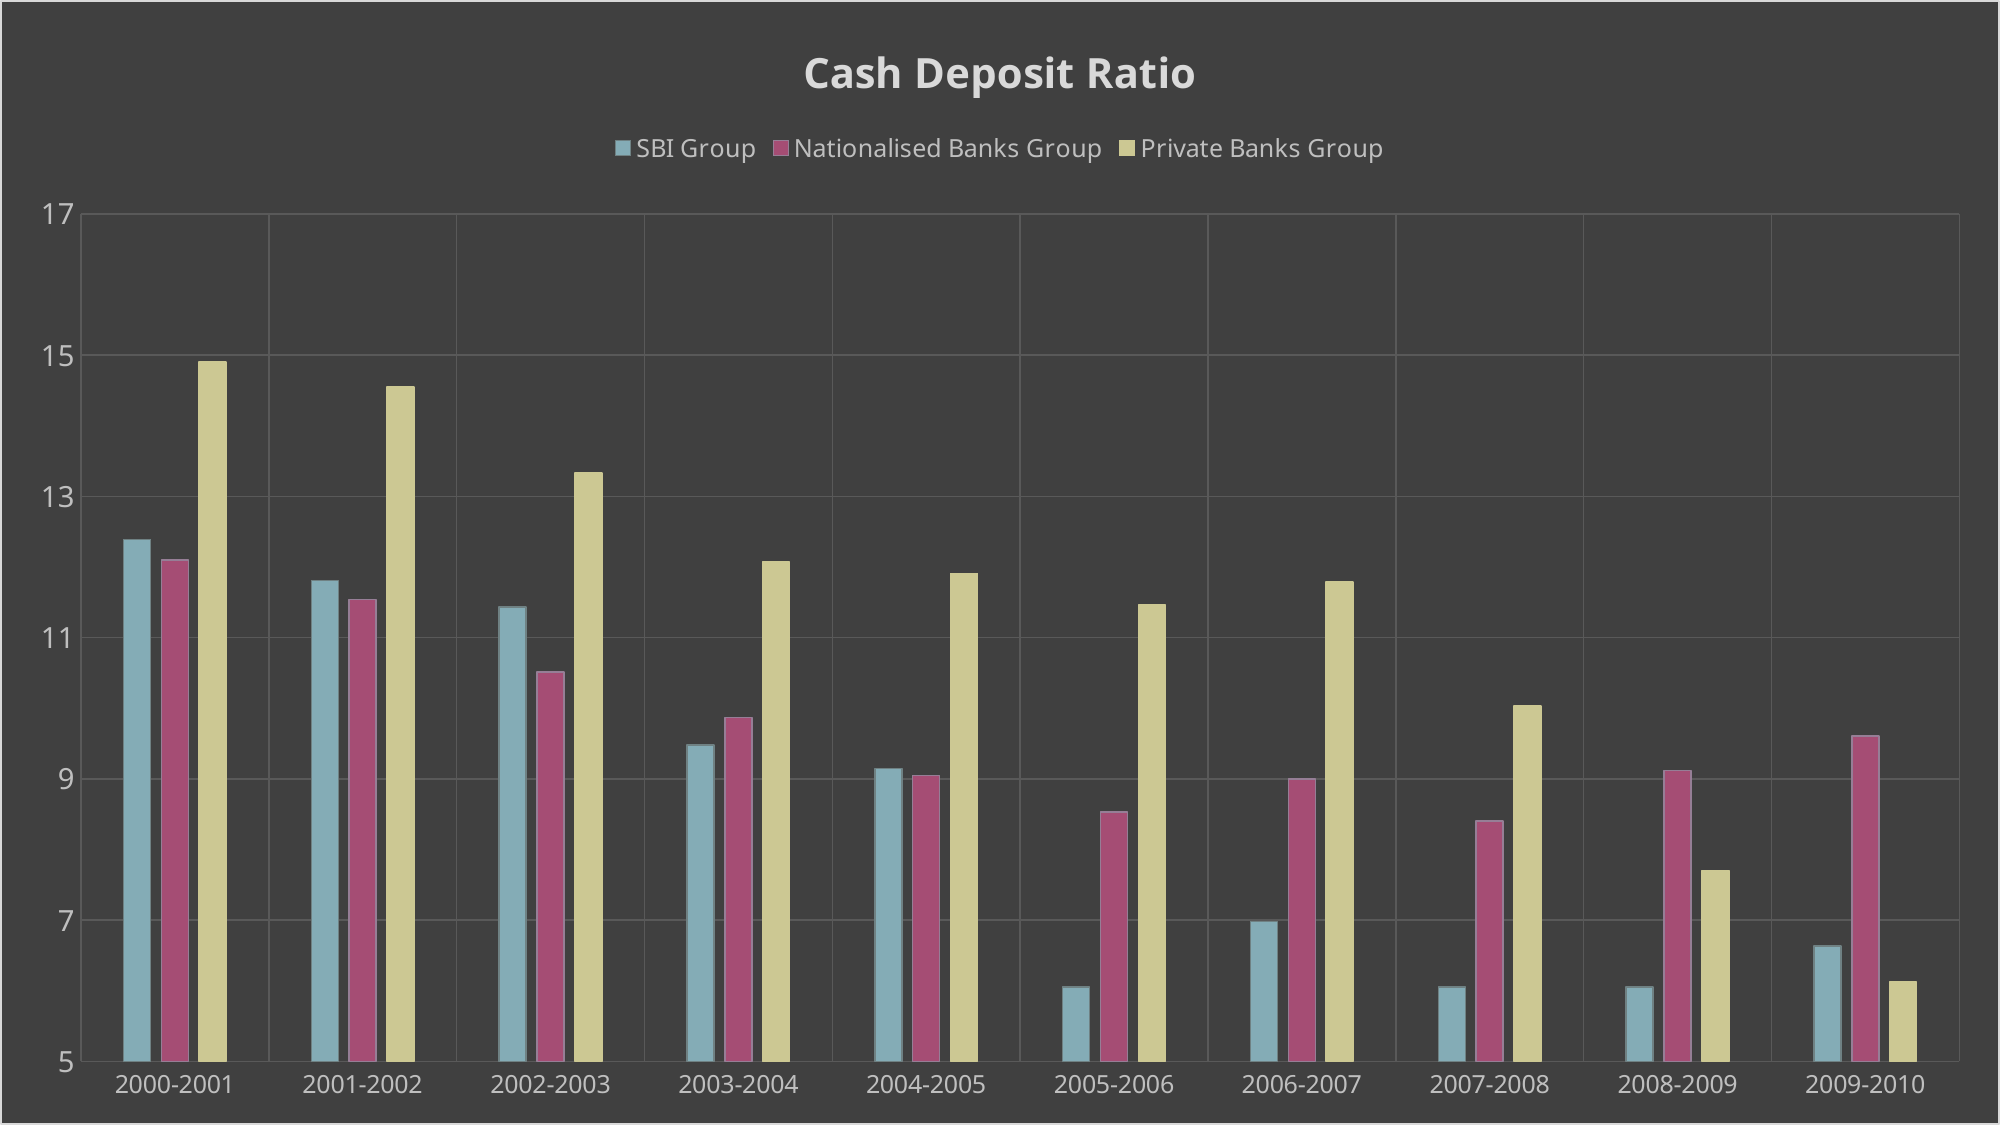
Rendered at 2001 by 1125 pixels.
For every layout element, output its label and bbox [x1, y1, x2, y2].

chart [2, 2, 1997, 1124]
